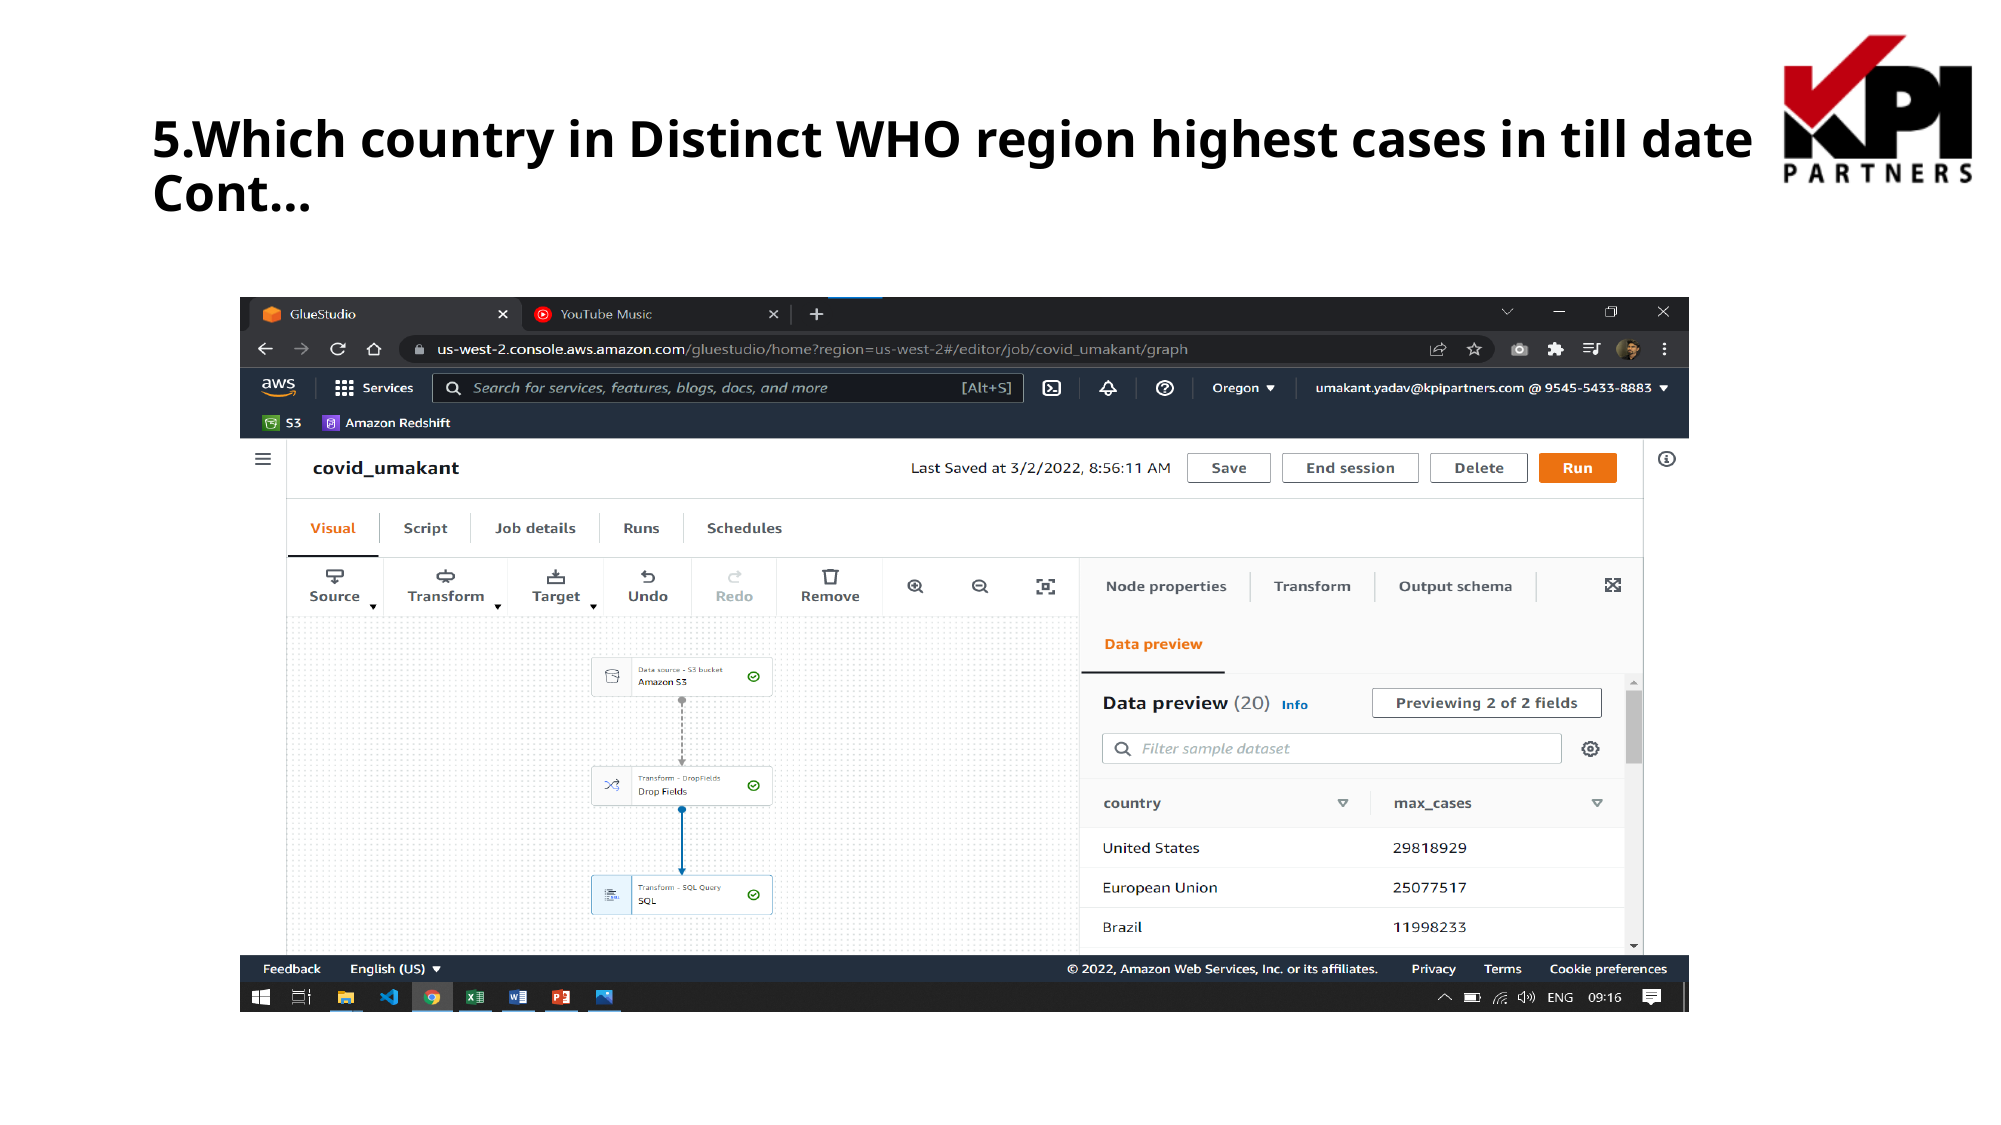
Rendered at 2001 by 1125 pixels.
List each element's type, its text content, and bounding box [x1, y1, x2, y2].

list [240, 297, 1689, 1012]
title 5.Which country in Distinct WHO region highest cases in till date Cont… [137, 59, 1863, 278]
picture [1770, 22, 1985, 196]
